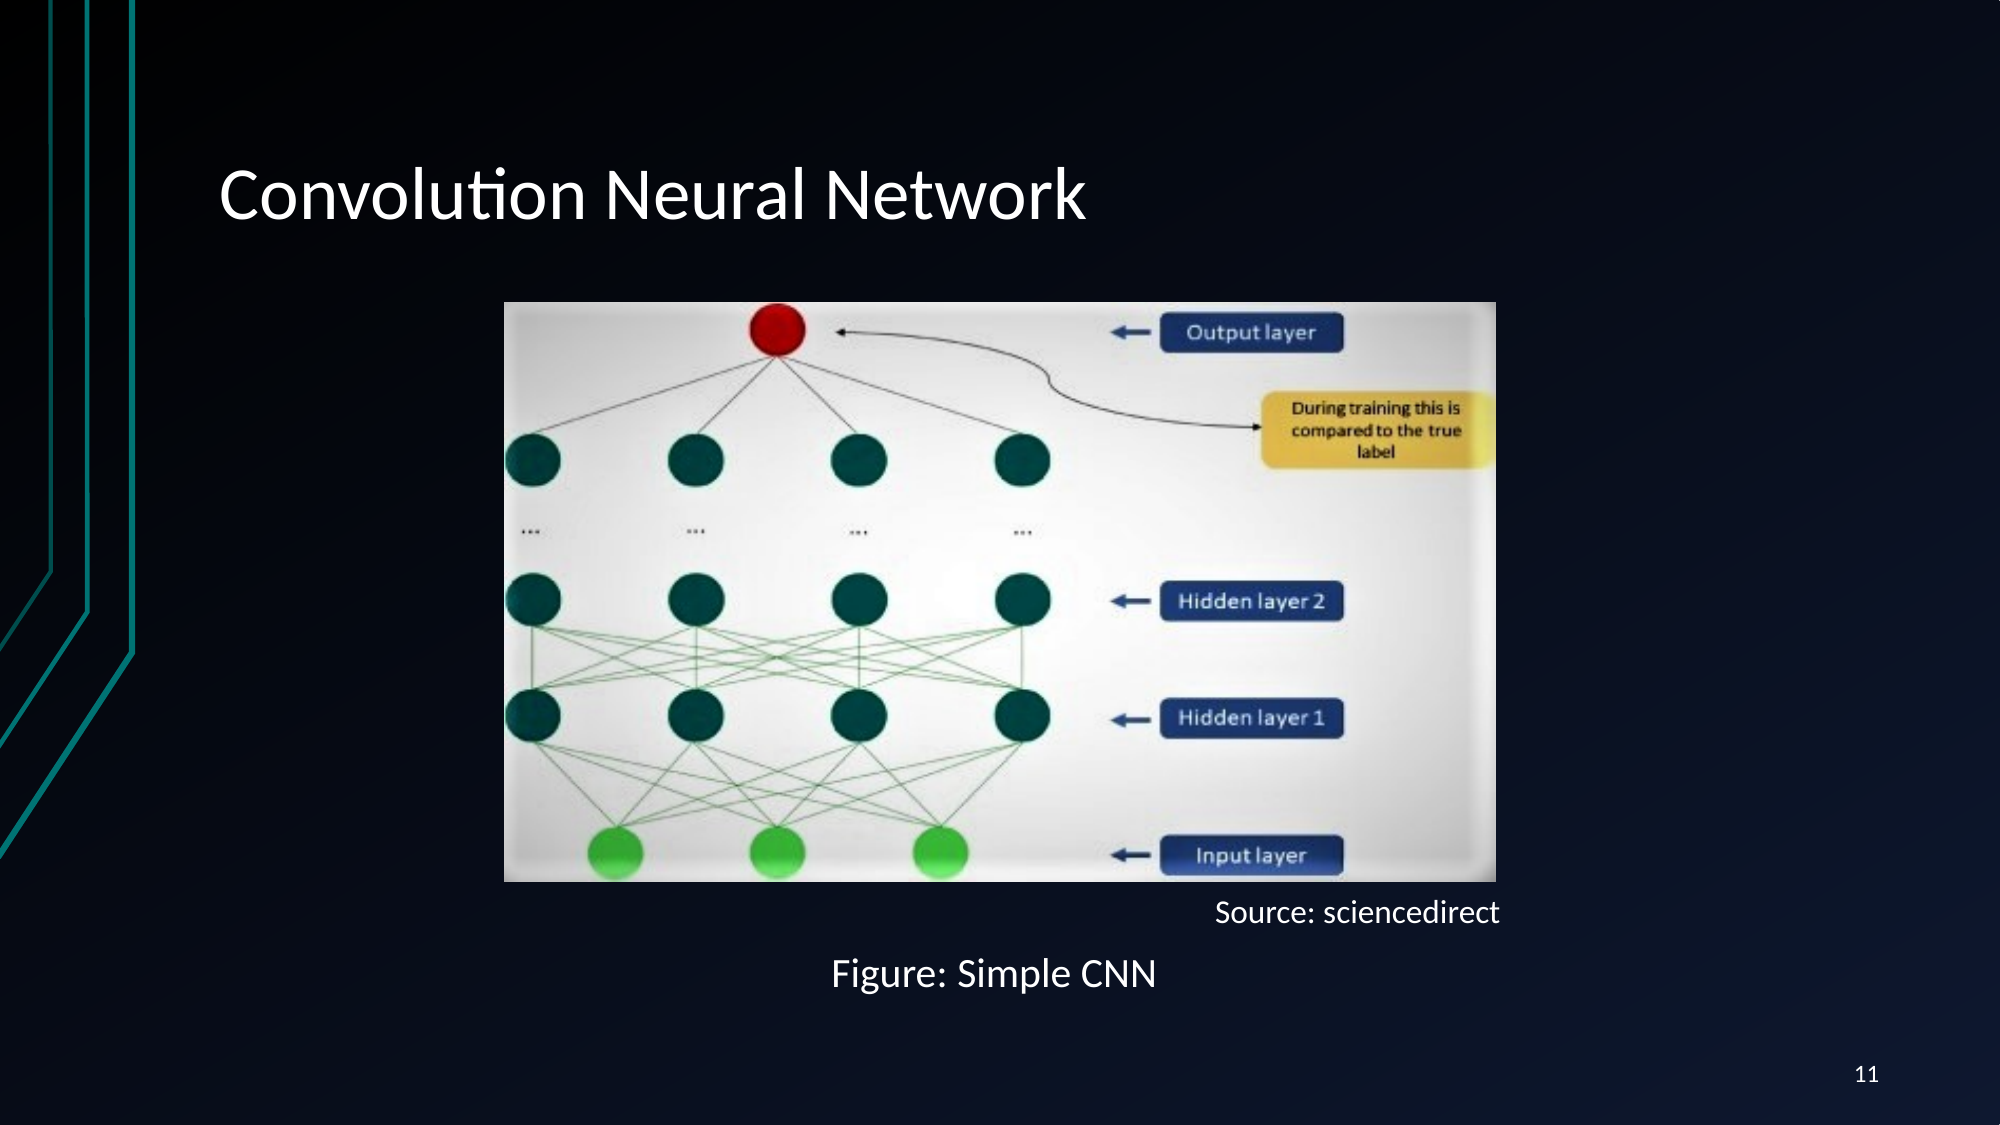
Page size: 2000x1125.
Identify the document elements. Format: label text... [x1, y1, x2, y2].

title Convolution Neural Network [199, 45, 1900, 246]
text_box Figure: Simple CNN [816, 938, 1183, 1003]
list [503, 302, 1496, 882]
slide_number 11 [1732, 1042, 1900, 1103]
text_box Source: sciencedirect [1200, 882, 1520, 938]
